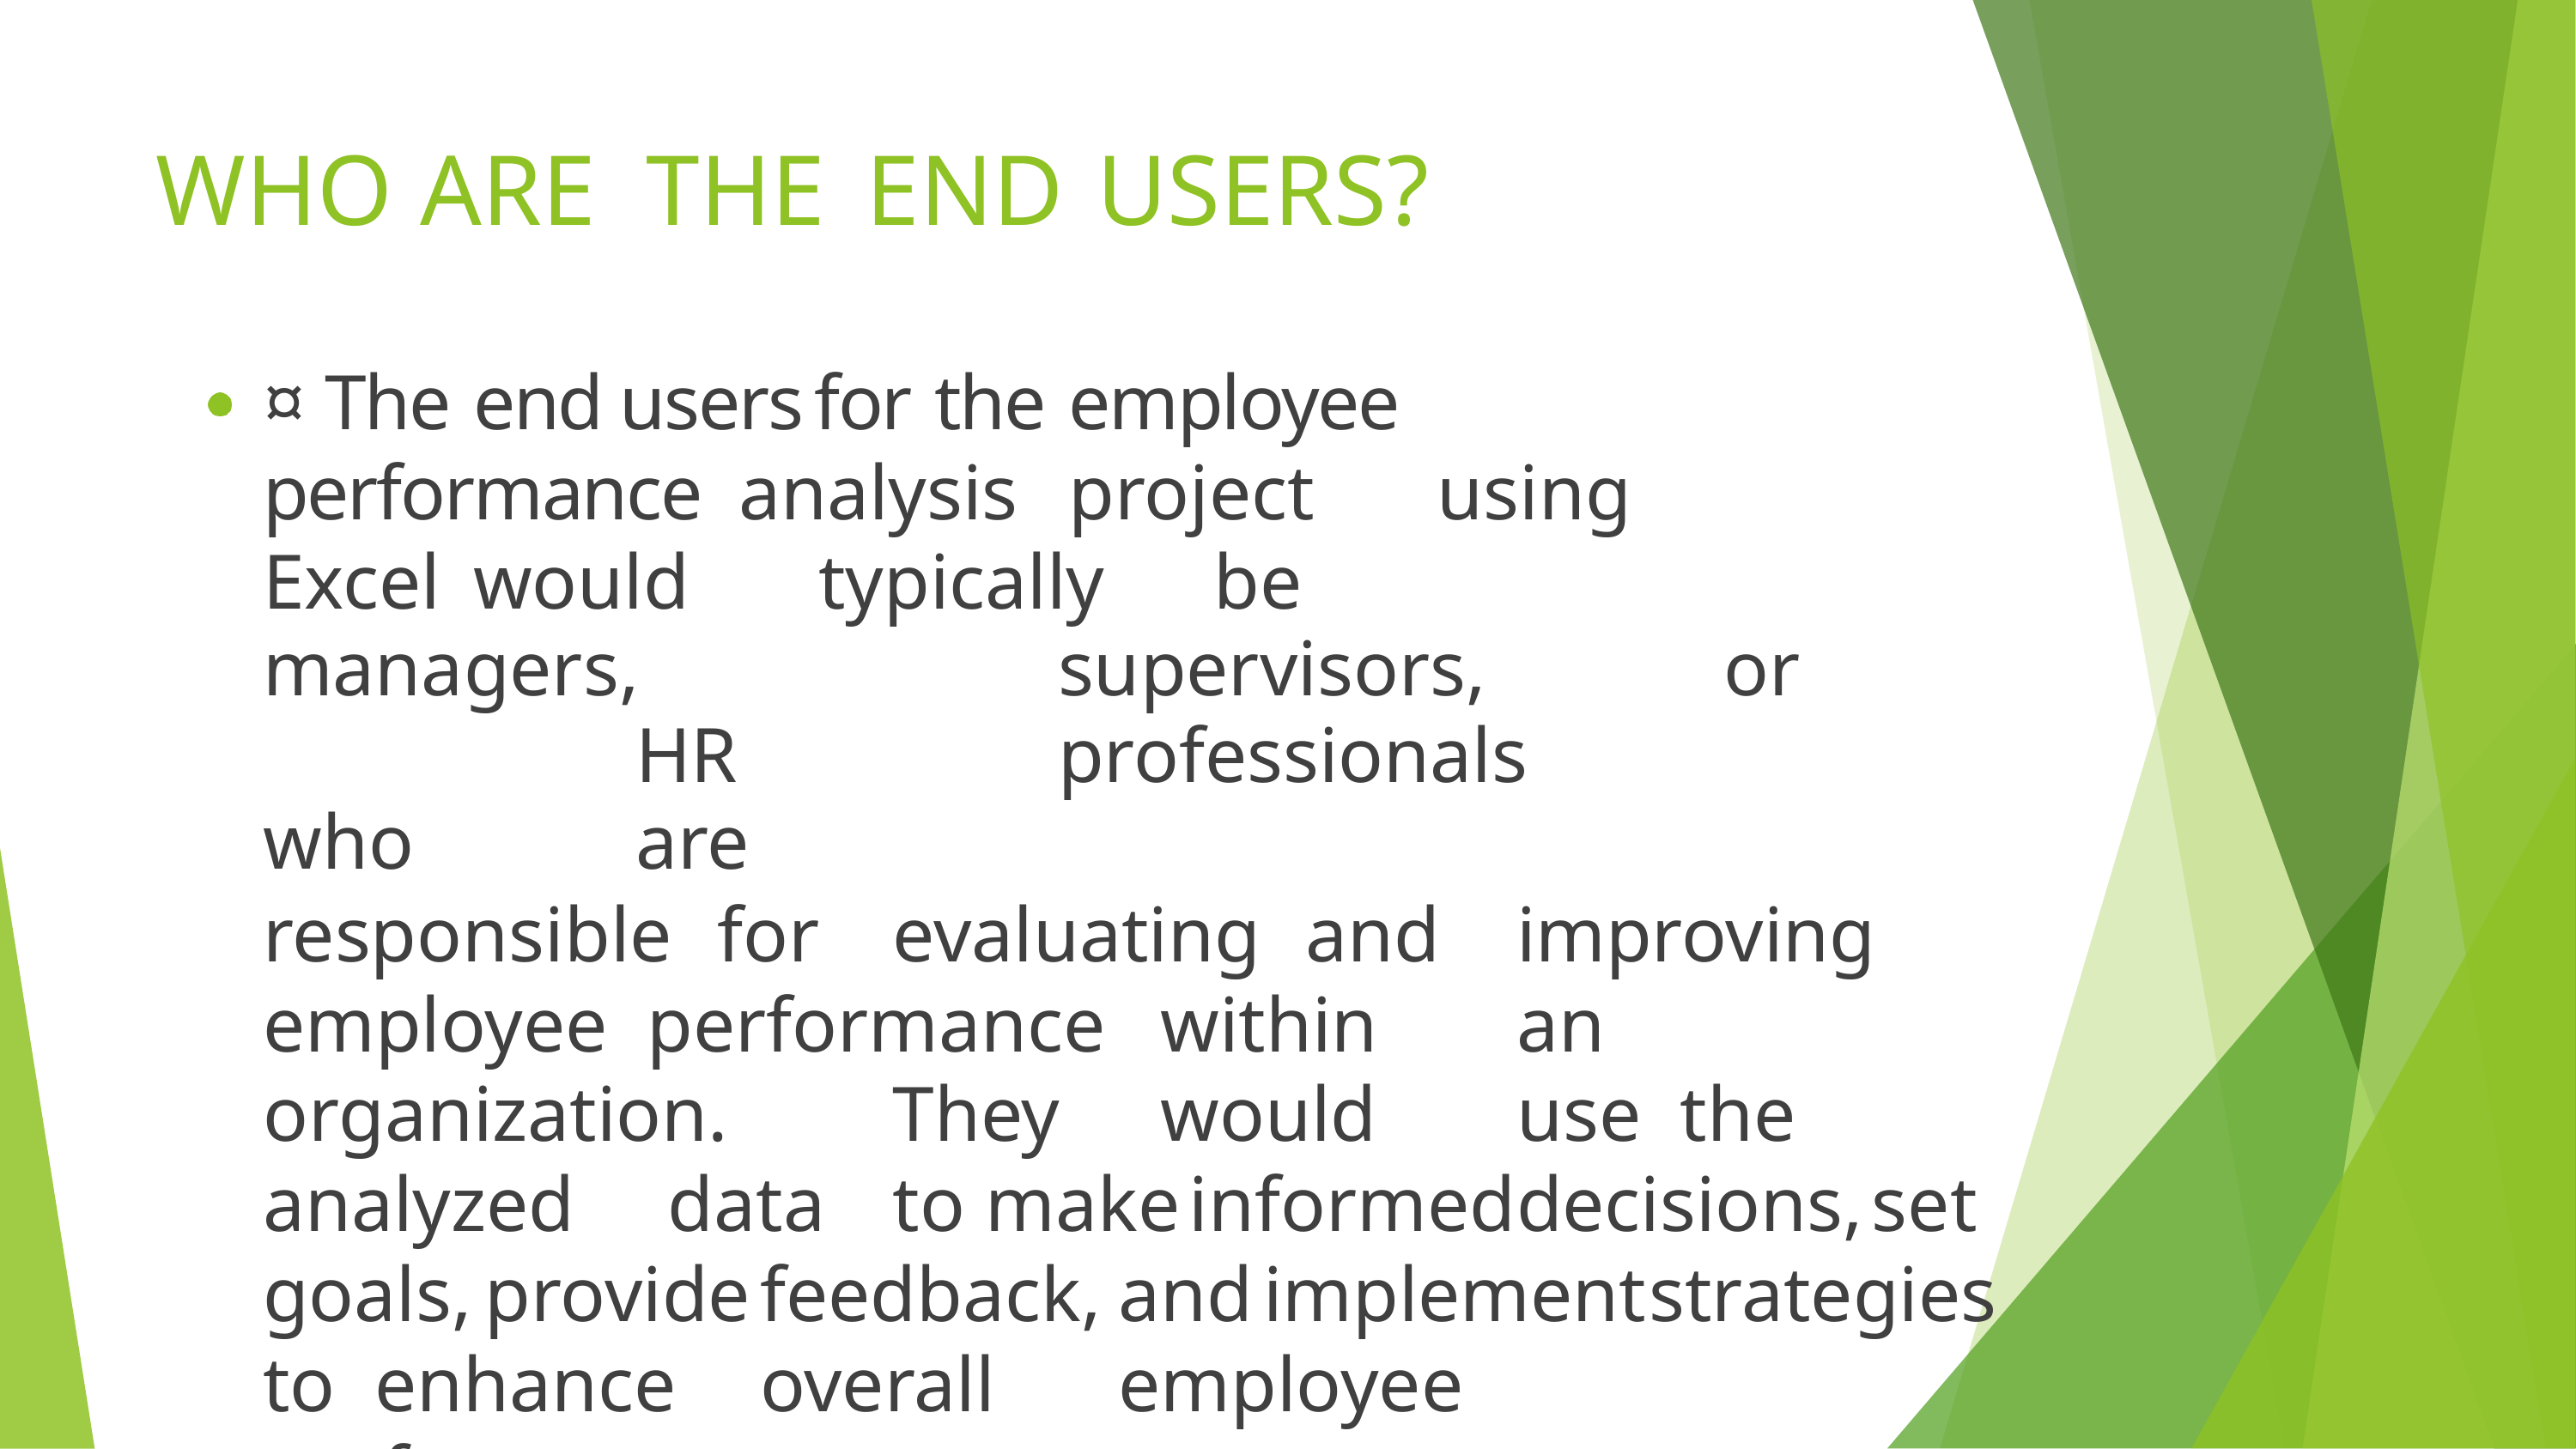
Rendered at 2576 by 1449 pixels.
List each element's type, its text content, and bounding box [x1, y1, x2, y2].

picture [208, 392, 232, 416]
text_box ¤ The end users for the employee performance analysis project using Excel would typically be managers, supervisors, or HR professionals who are responsible for evaluating and improving employee performance within an organization. They would use the analyzed data to make informed decisions, set goals, provide feedback, and implement strategies to enhance overall employee performance. [261, 349, 2072, 1449]
title WHO ARE THE END USERS? [154, 126, 1484, 371]
